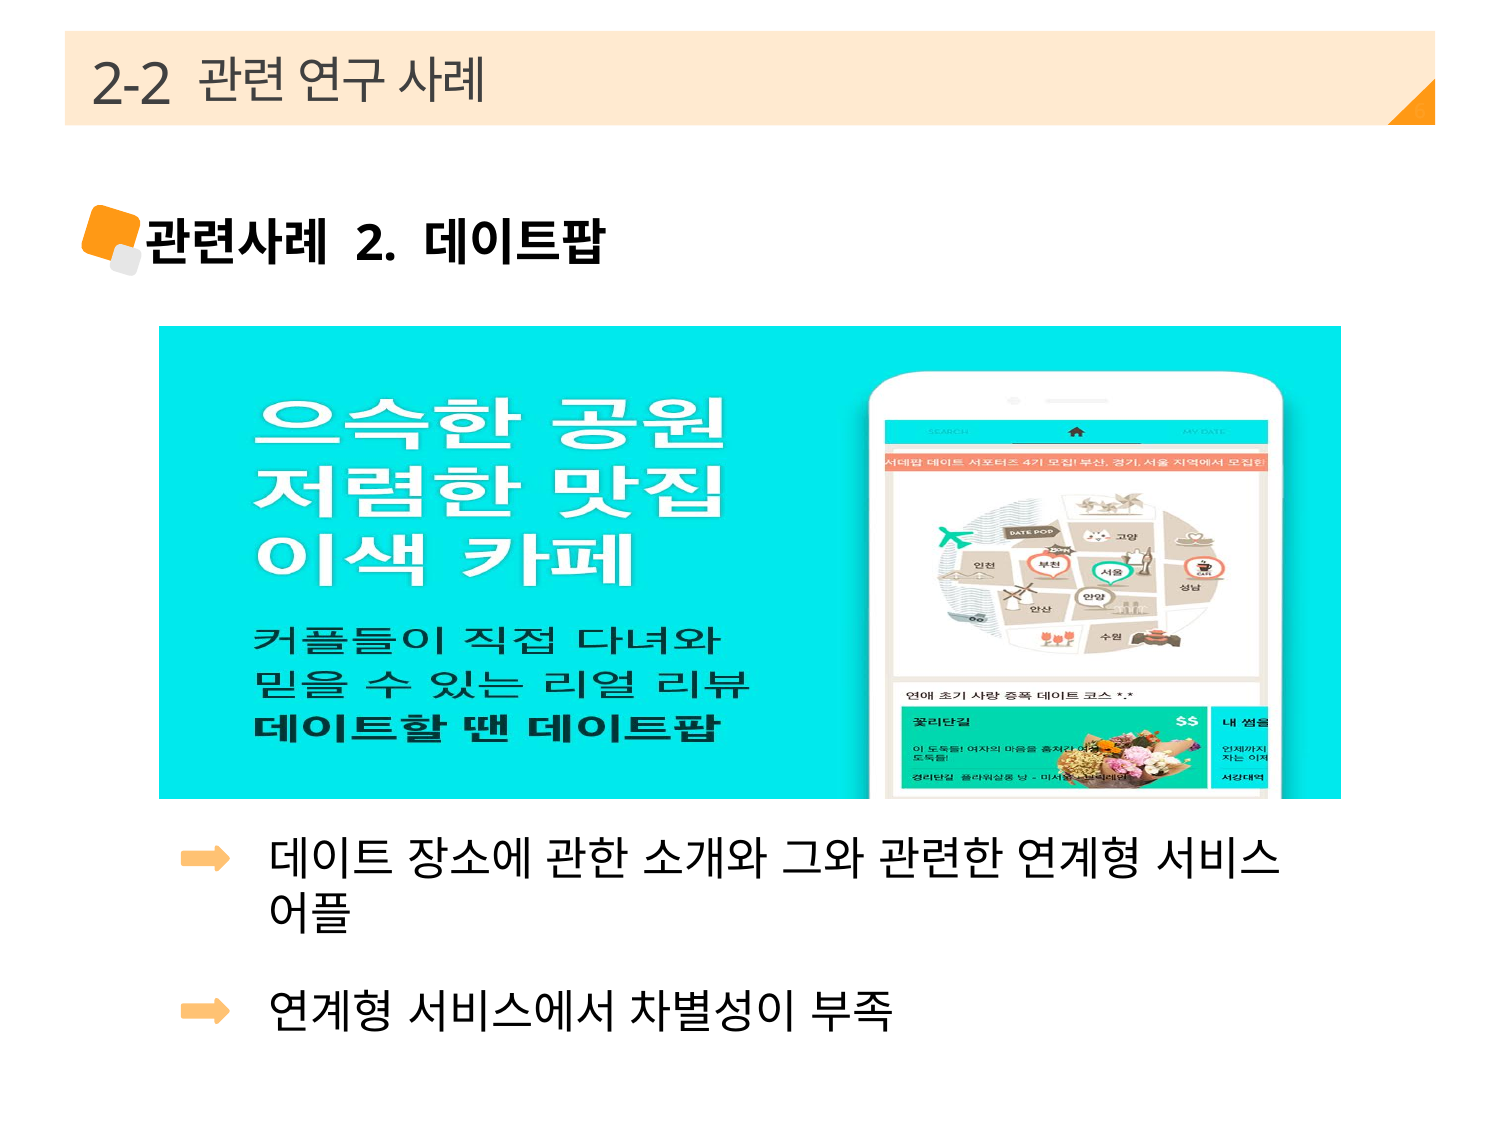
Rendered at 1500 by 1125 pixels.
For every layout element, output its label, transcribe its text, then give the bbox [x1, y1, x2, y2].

list 관련 연구 사례 [183, 37, 1211, 121]
slide_number 6 [1391, 90, 1449, 133]
text_box 관련사례 2. 데이트팝 [130, 202, 622, 278]
list 2-2 [76, 39, 195, 123]
picture [159, 326, 1341, 799]
text_box [180, 997, 230, 1025]
text_box [180, 845, 230, 872]
text_box 연계형 서비스에서 차별성이 부족 [253, 974, 1341, 1045]
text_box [85, 208, 138, 273]
text_box 데이트 장소에 관한 소개와 그와 관련한 연계형 서비스 어플 [253, 822, 1341, 947]
